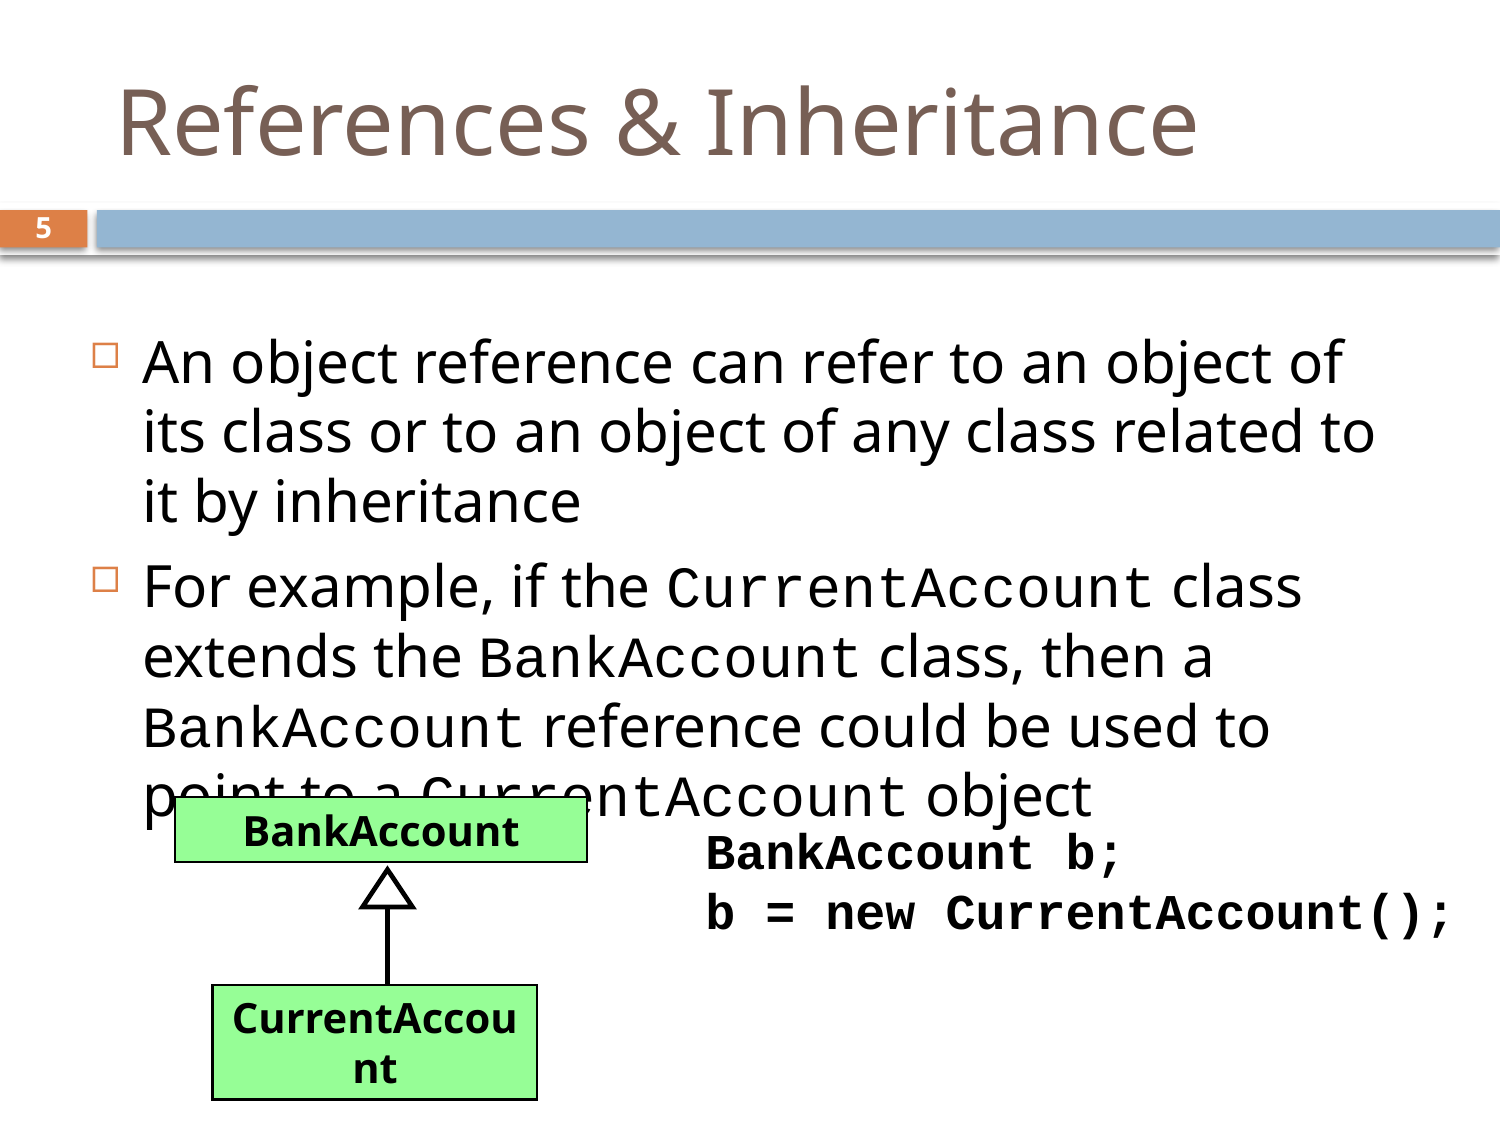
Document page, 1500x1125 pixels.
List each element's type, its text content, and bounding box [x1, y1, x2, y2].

text_box BankAccount b; b = new CurrentAccount(); [690, 812, 1471, 948]
slide_number 5 [0, 208, 88, 249]
list An object reference can refer to an object of its class or to an object of any class related to it by inheritance For example, if the CurrentAccount class extends the BankAccount class, then a BankAccount reference could be used to point to a CurrentAccount object [75, 317, 1425, 1088]
title References & Inheritance [100, 37, 1438, 200]
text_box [174, 796, 588, 1076]
